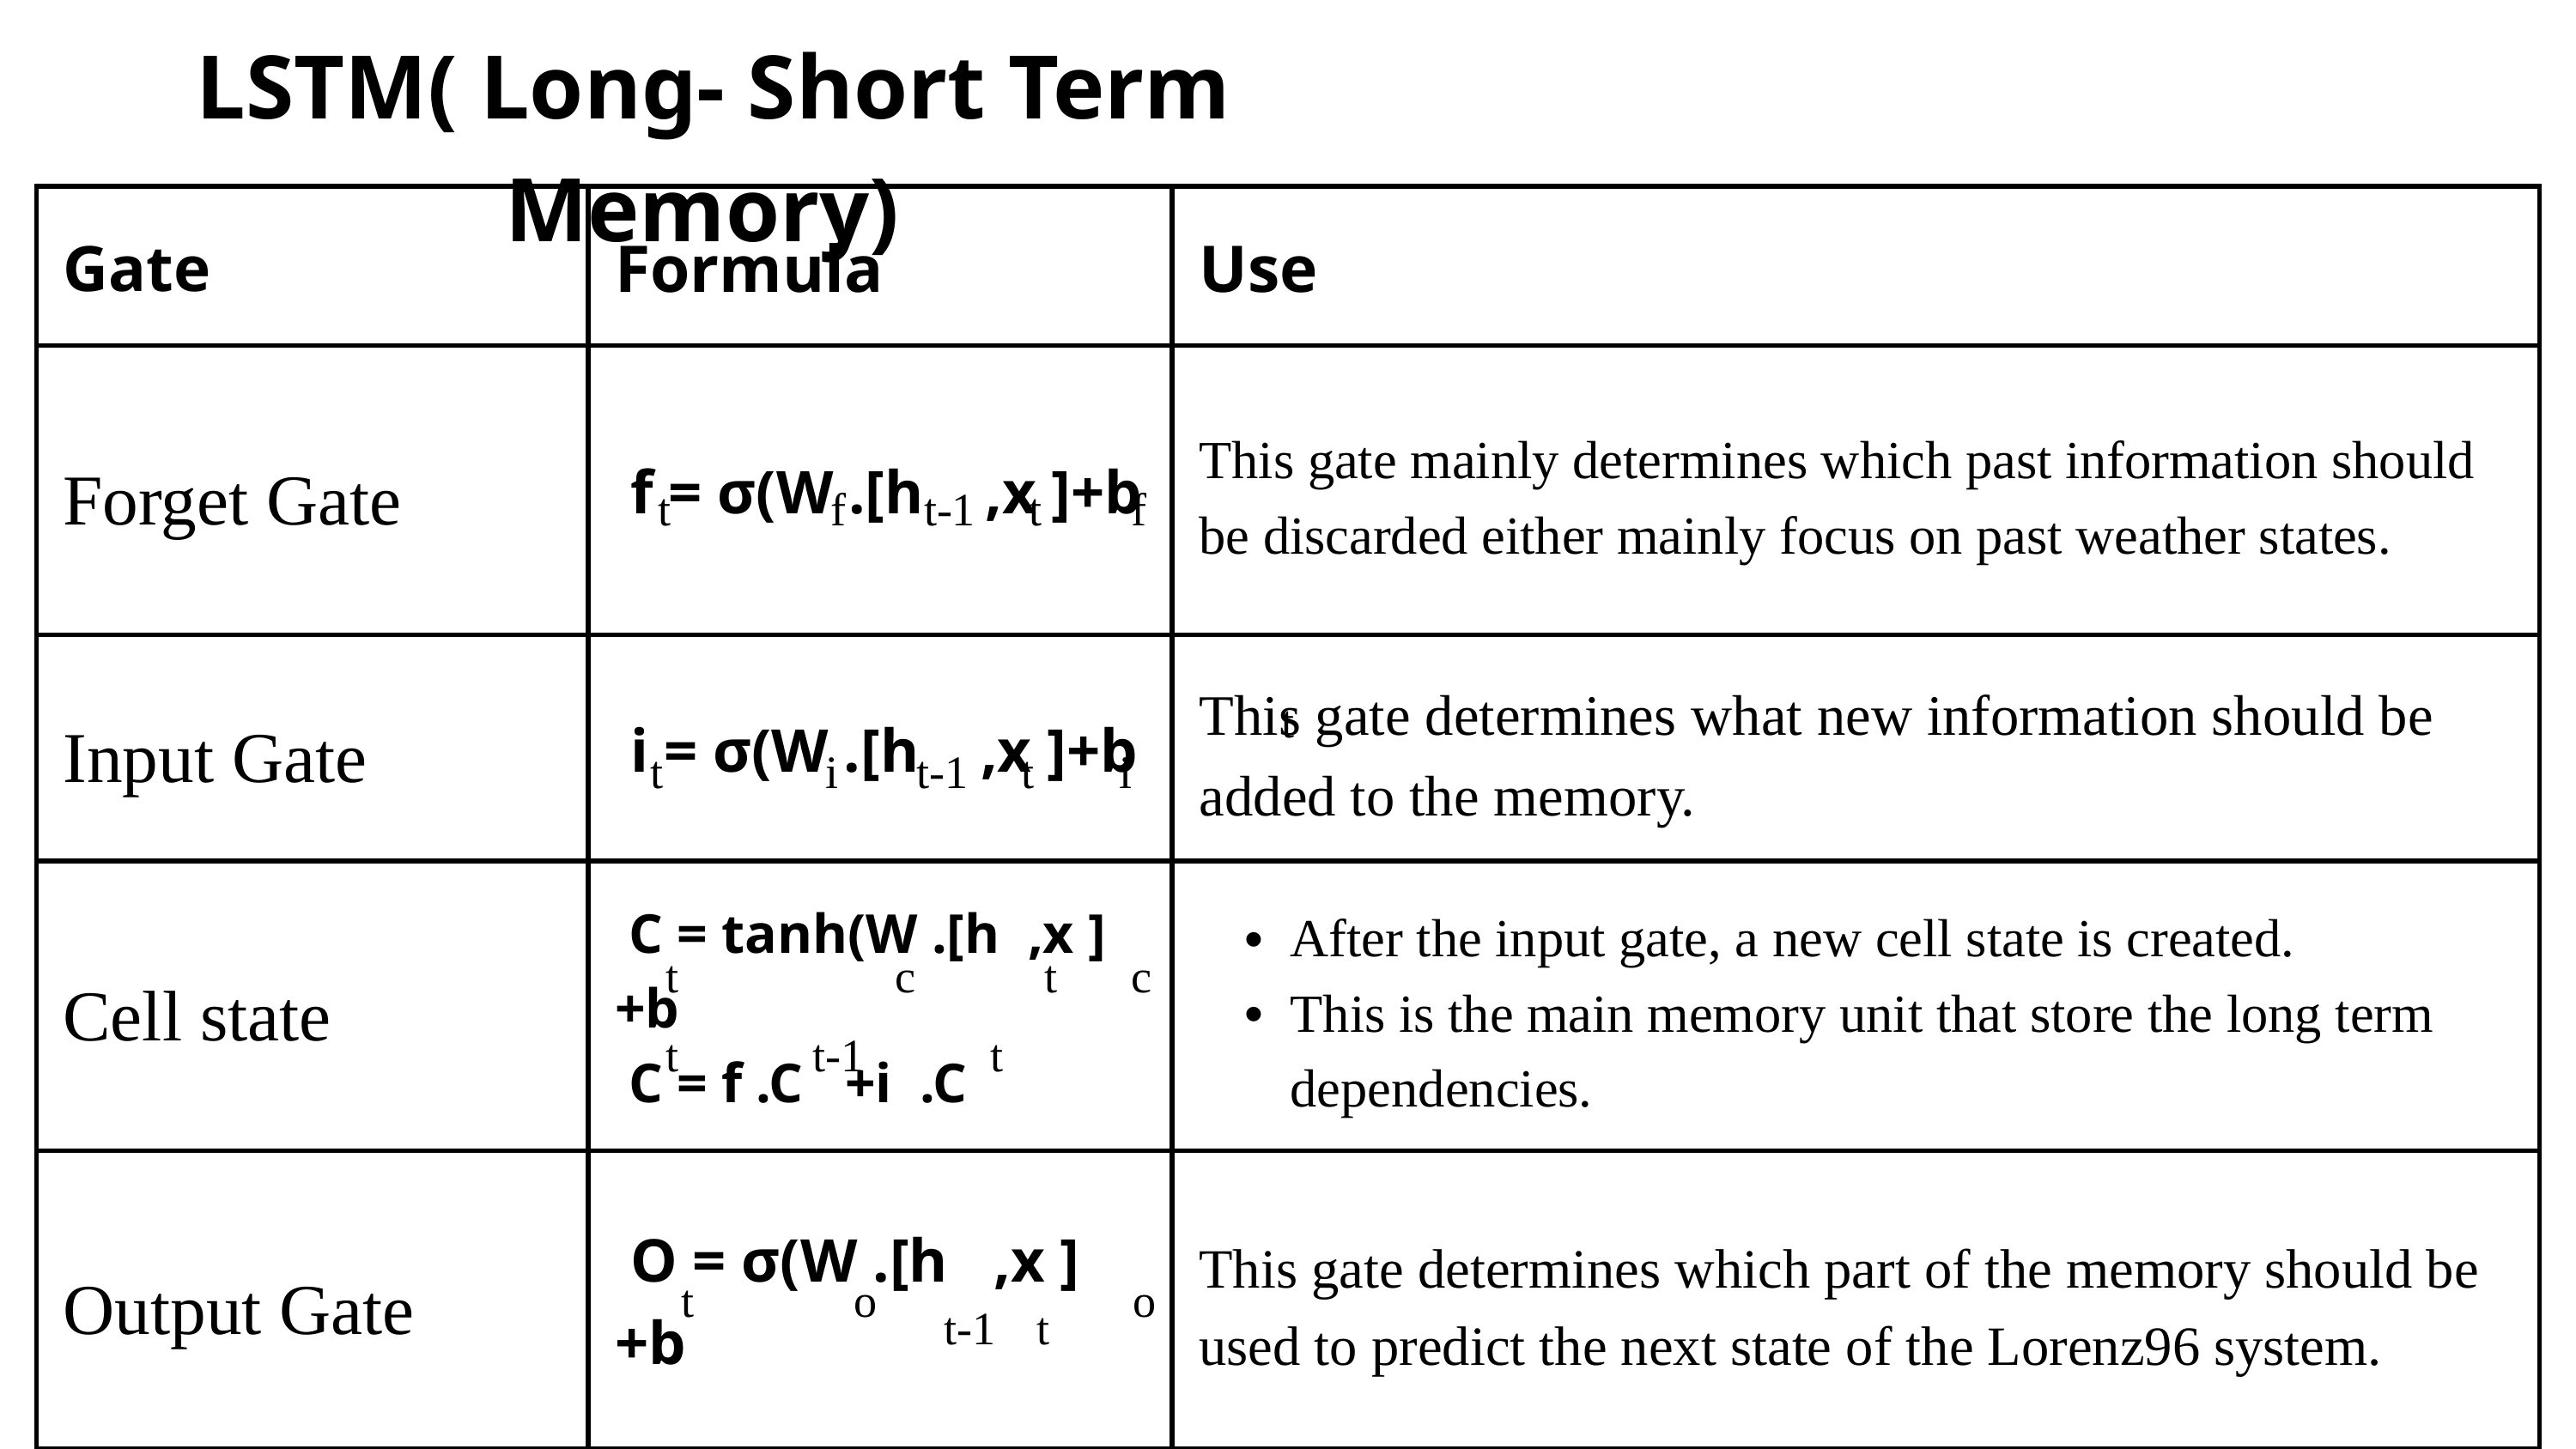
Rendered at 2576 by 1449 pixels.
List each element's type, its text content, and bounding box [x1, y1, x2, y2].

text_box t [1035, 1288, 1051, 1355]
text_box f [1131, 470, 1147, 536]
text_box o [853, 1261, 878, 1327]
text_box t-1 [915, 732, 970, 798]
text_box c [1131, 937, 1152, 1003]
table_cell Input Gate [39, 637, 586, 858]
text_box t-1 [811, 1016, 866, 1082]
text_box c [895, 937, 916, 1003]
text_box i [1119, 732, 1132, 798]
table_cell C = tanh(W .[h ,x ]+b C = f .C +i .C [591, 864, 1170, 1149]
text_box t [1042, 937, 1059, 1003]
text_box t [1027, 470, 1043, 536]
table_cell After the input gate, a new cell state is created. This is the main memory unit that store the long term dependencies. [1175, 864, 2537, 1149]
table_cell Cell state [39, 864, 586, 1149]
text_box t-1 [922, 470, 977, 536]
text_box t [680, 1261, 696, 1327]
text_box t [1279, 682, 1296, 748]
table_header Use [1175, 189, 2537, 343]
table_cell This gate determines which part of the memory should be used to predict the next state of the Lorenz96 system. [1175, 1153, 2537, 1446]
text_box o [1131, 1261, 1157, 1327]
text_box t-1 [942, 1288, 997, 1355]
table_cell Forget Gate [39, 348, 586, 633]
table_cell Output Gate [39, 1153, 586, 1446]
table_cell O = σ(W .[h ,x ]+b [591, 1153, 1170, 1446]
table_cell f = σ(W .[h ,x ]+b [591, 348, 1170, 633]
table_cell This gate mainly determines which past information should be discarded either mainly focus on past weather states. [1175, 348, 2537, 633]
text_box t [657, 470, 673, 536]
text_box f [830, 470, 847, 536]
table_cell i = σ(W .[h ,x ]+b [591, 637, 1170, 858]
text_box t [988, 1016, 1005, 1082]
text_box t [665, 1016, 681, 1082]
text_box t [649, 732, 665, 798]
text_box LSTM( Long- Short Term Memory) [36, 13, 1391, 259]
table_header Gate [39, 259, 586, 343]
text_box i [825, 732, 839, 798]
text_box t [1019, 732, 1036, 798]
table_cell This gate determines what new information should be added to the memory. [1175, 637, 2537, 858]
text_box t [665, 937, 681, 1003]
table_header Formula [591, 259, 1170, 343]
